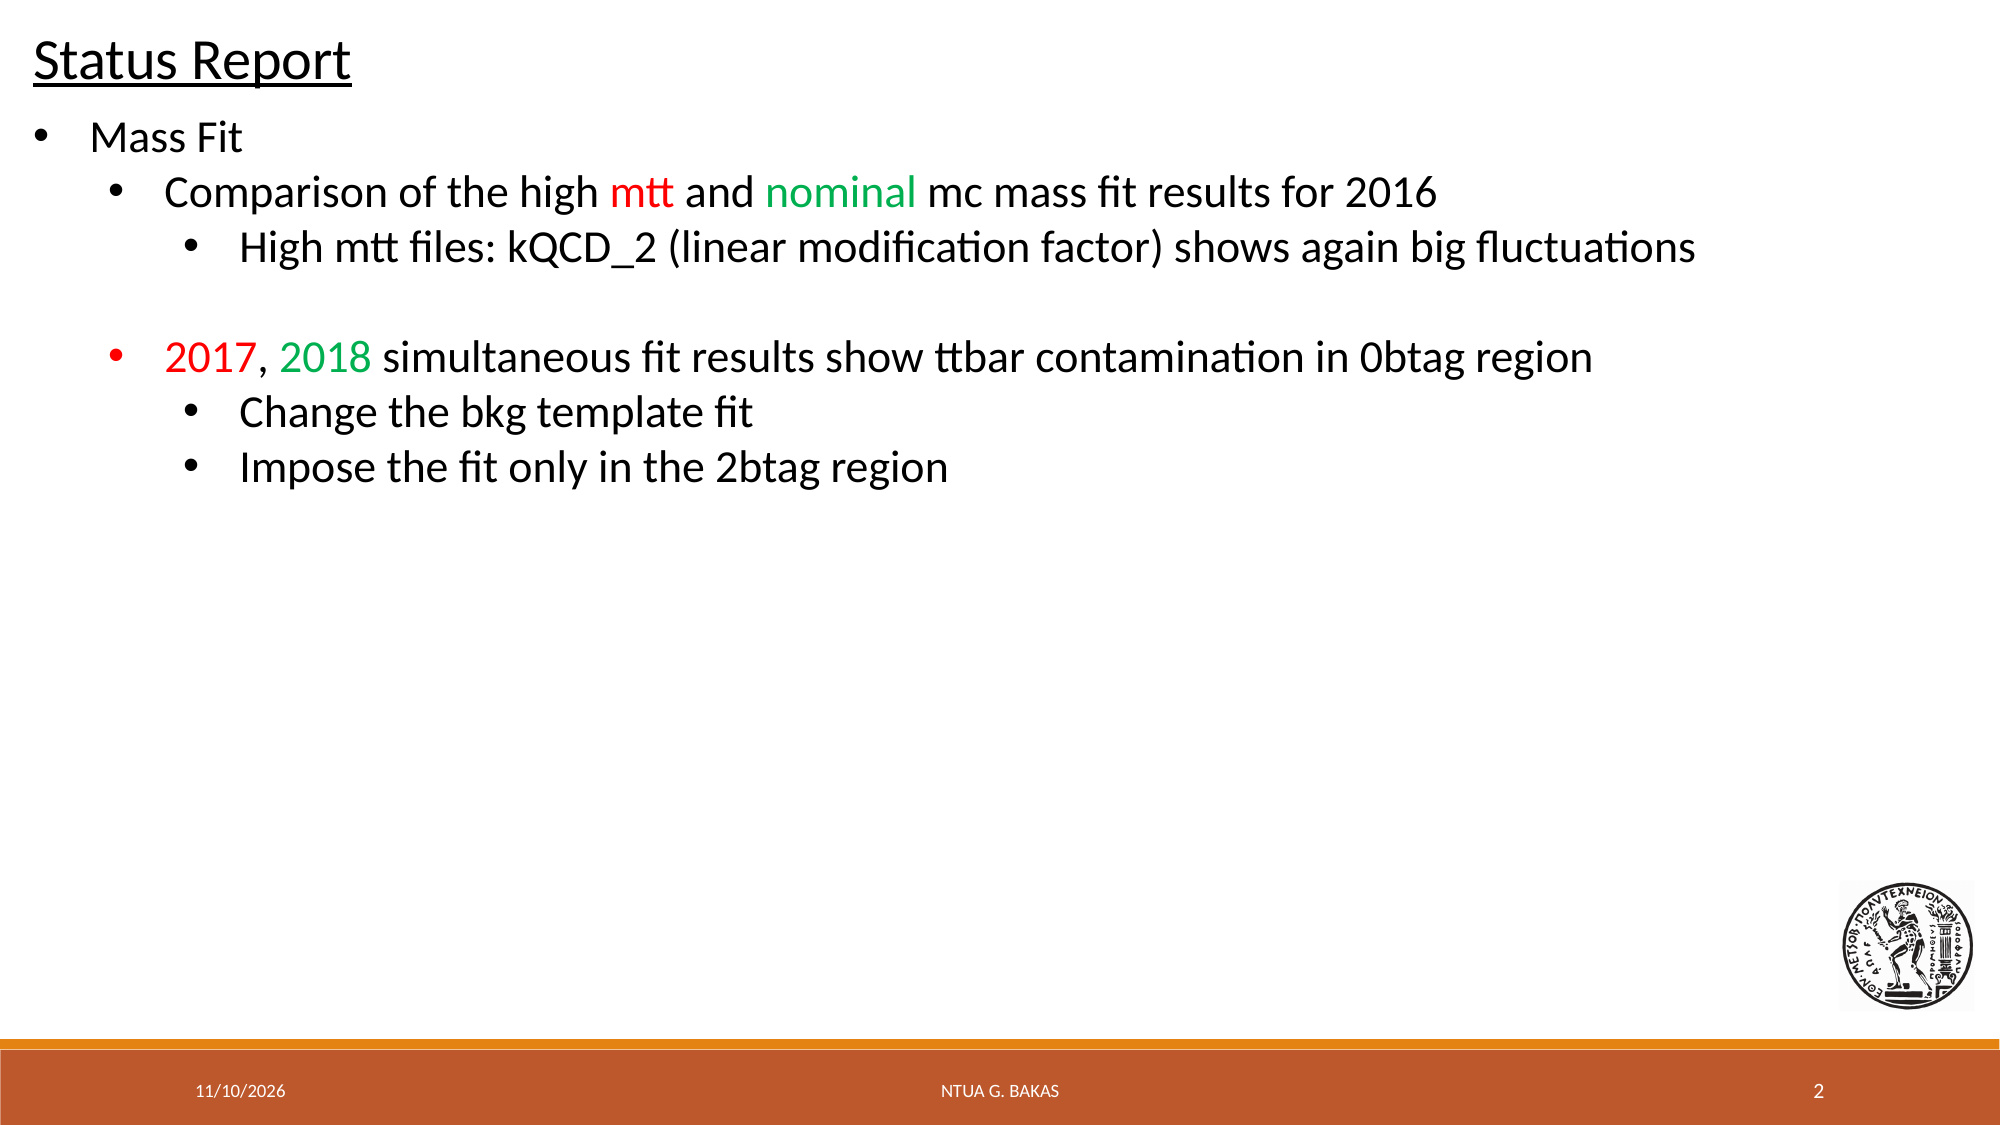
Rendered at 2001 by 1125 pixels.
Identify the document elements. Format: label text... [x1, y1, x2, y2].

text_box Mass Fit Comparison of the high mtt and nominal mc mass fit results for 2016 High mtt files: kQCD_2 (linear modification factor) shows again big fluctuations 2017, 2018 simultaneous fit results show ttbar contamination in 0btag region Change the bkg template fit Impose the fit only in the 2btag region [18, 99, 1952, 500]
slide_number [180, 1059, 586, 1120]
slide_number 2 [1624, 1059, 1840, 1120]
text_box Status Report [18, 13, 1952, 99]
footer NTUA G. Bakas [604, 1059, 1396, 1120]
picture [1839, 880, 1975, 1012]
